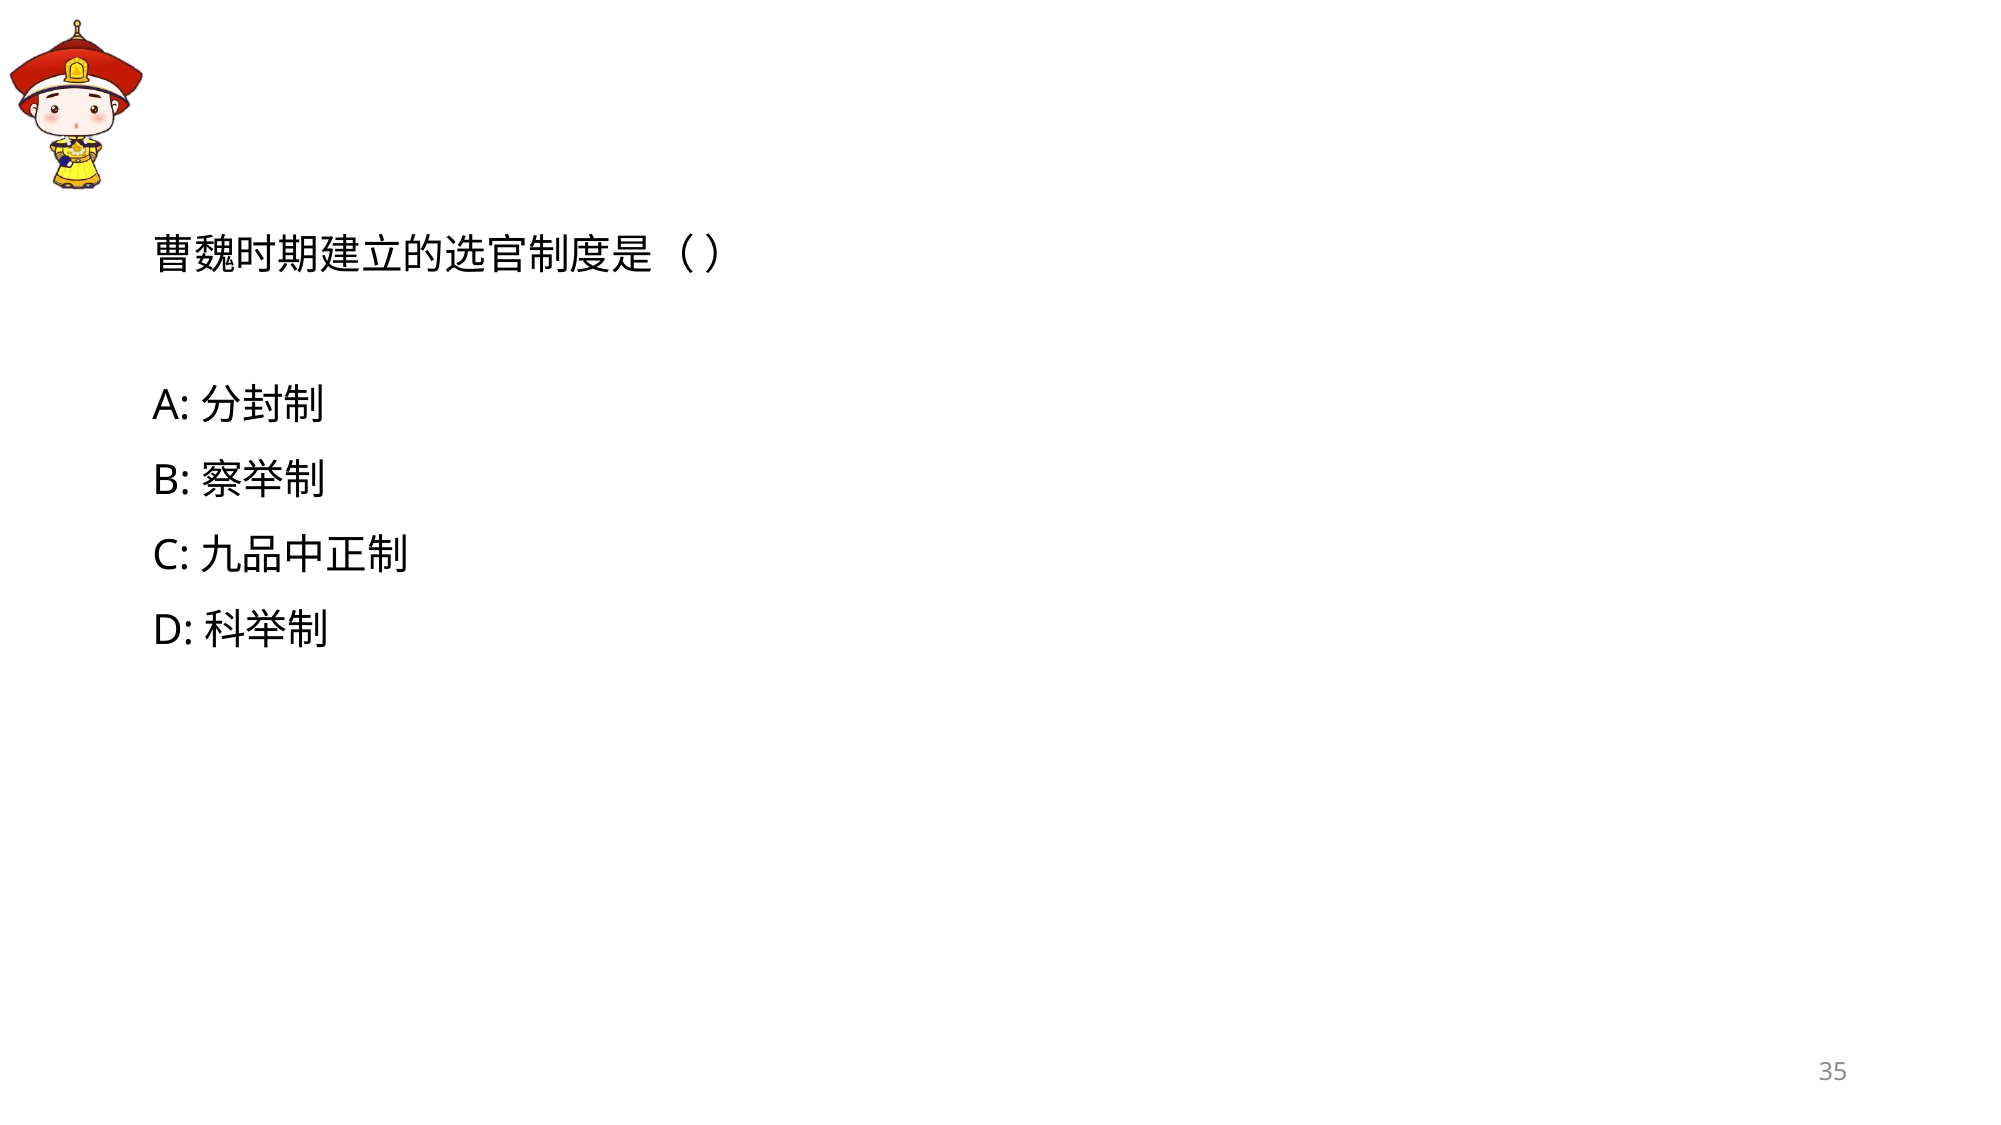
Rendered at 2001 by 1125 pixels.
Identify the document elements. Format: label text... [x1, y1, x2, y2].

slide_number 35 [1412, 1042, 1863, 1103]
list 曹魏时期建立的选官制度是（ ） A:分封制 B:察举制 C:九品中正制 D:科举制 [137, 195, 1863, 1014]
picture [0, 9, 149, 211]
